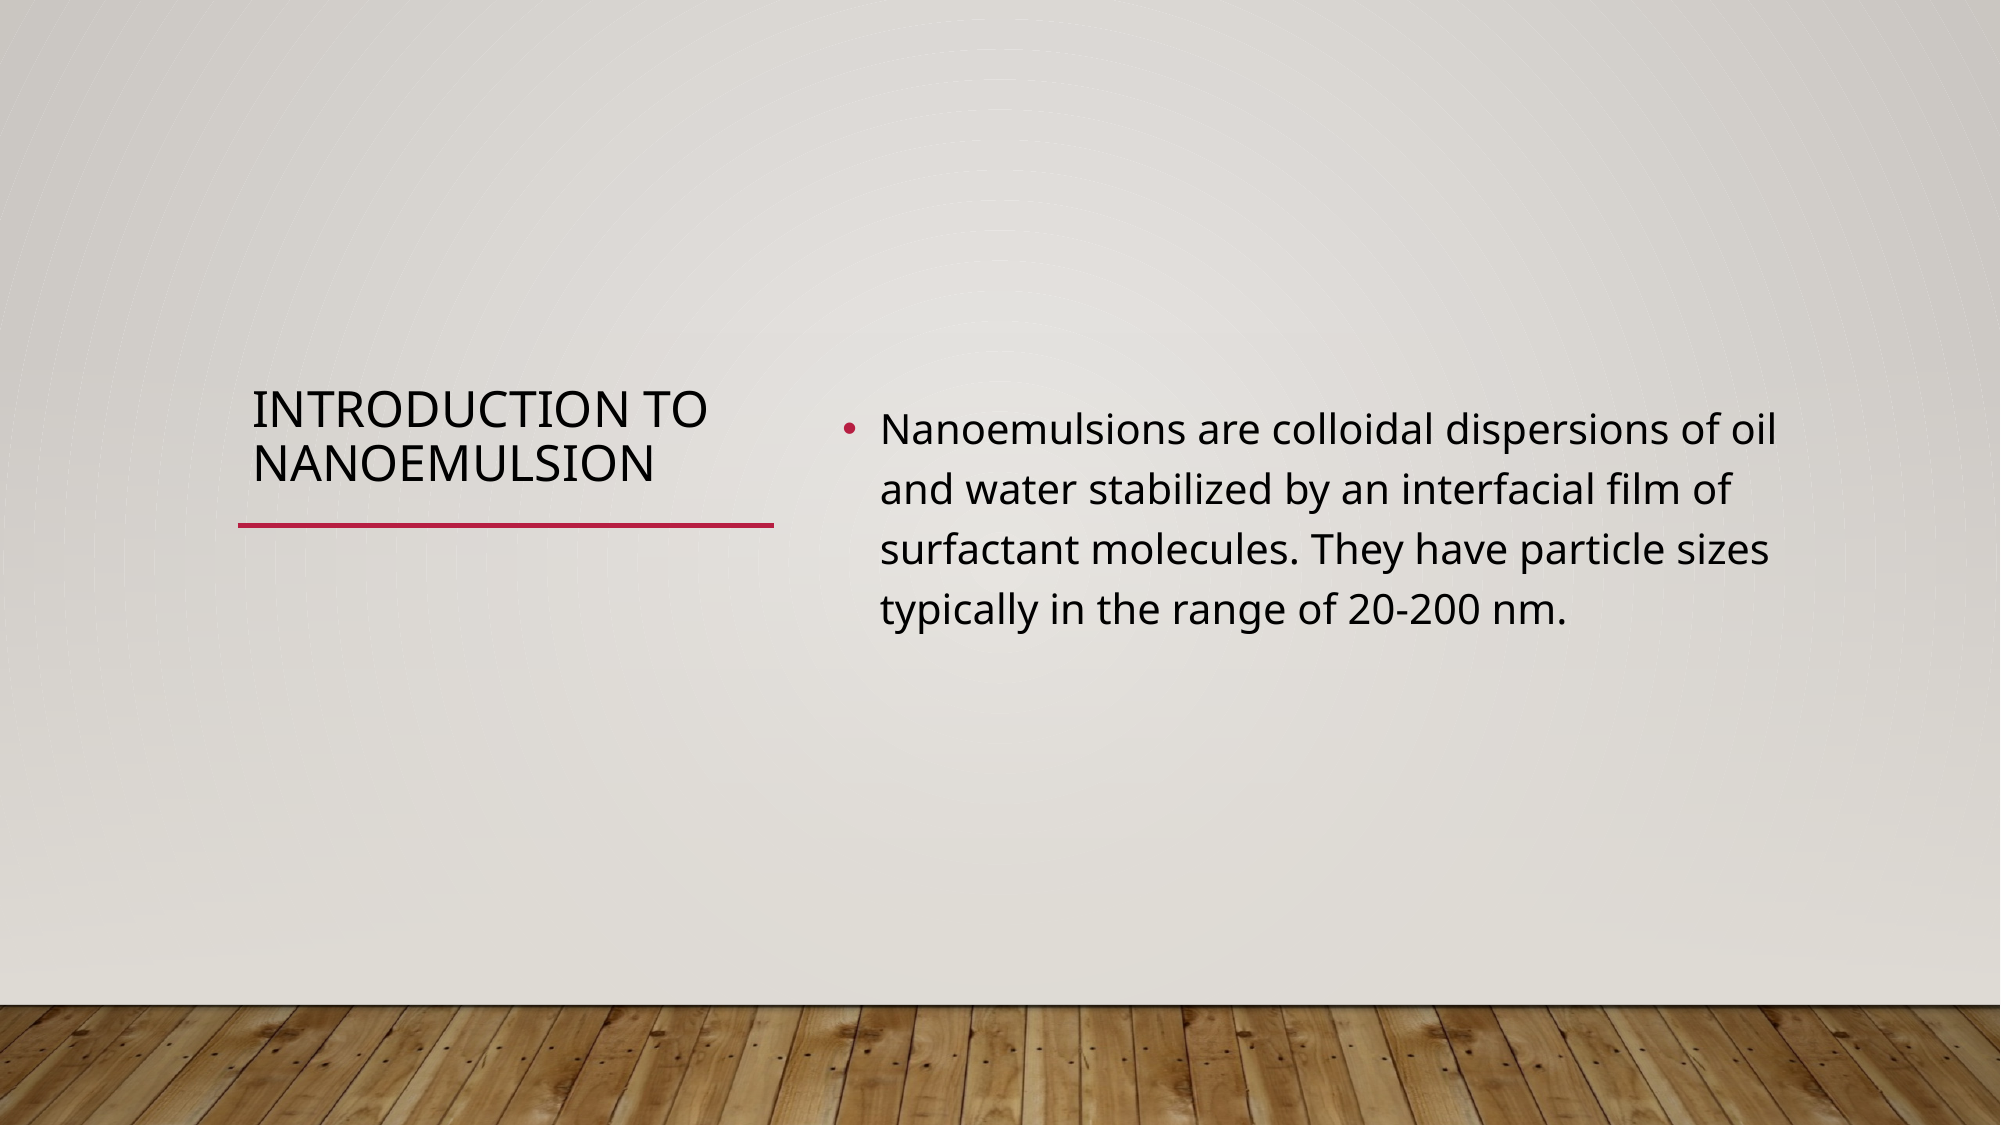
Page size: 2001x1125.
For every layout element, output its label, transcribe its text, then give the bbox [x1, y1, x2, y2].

list Nanoemulsions are colloidal dispersions of oil and water stabilized by an interfacial film of surfactant molecules. They have particle sizes typically in the range of 20-200 nm. [827, 131, 1814, 896]
picture [0, 1005, 2000, 1125]
title Introduction to Nanoemulsion [236, 131, 774, 500]
